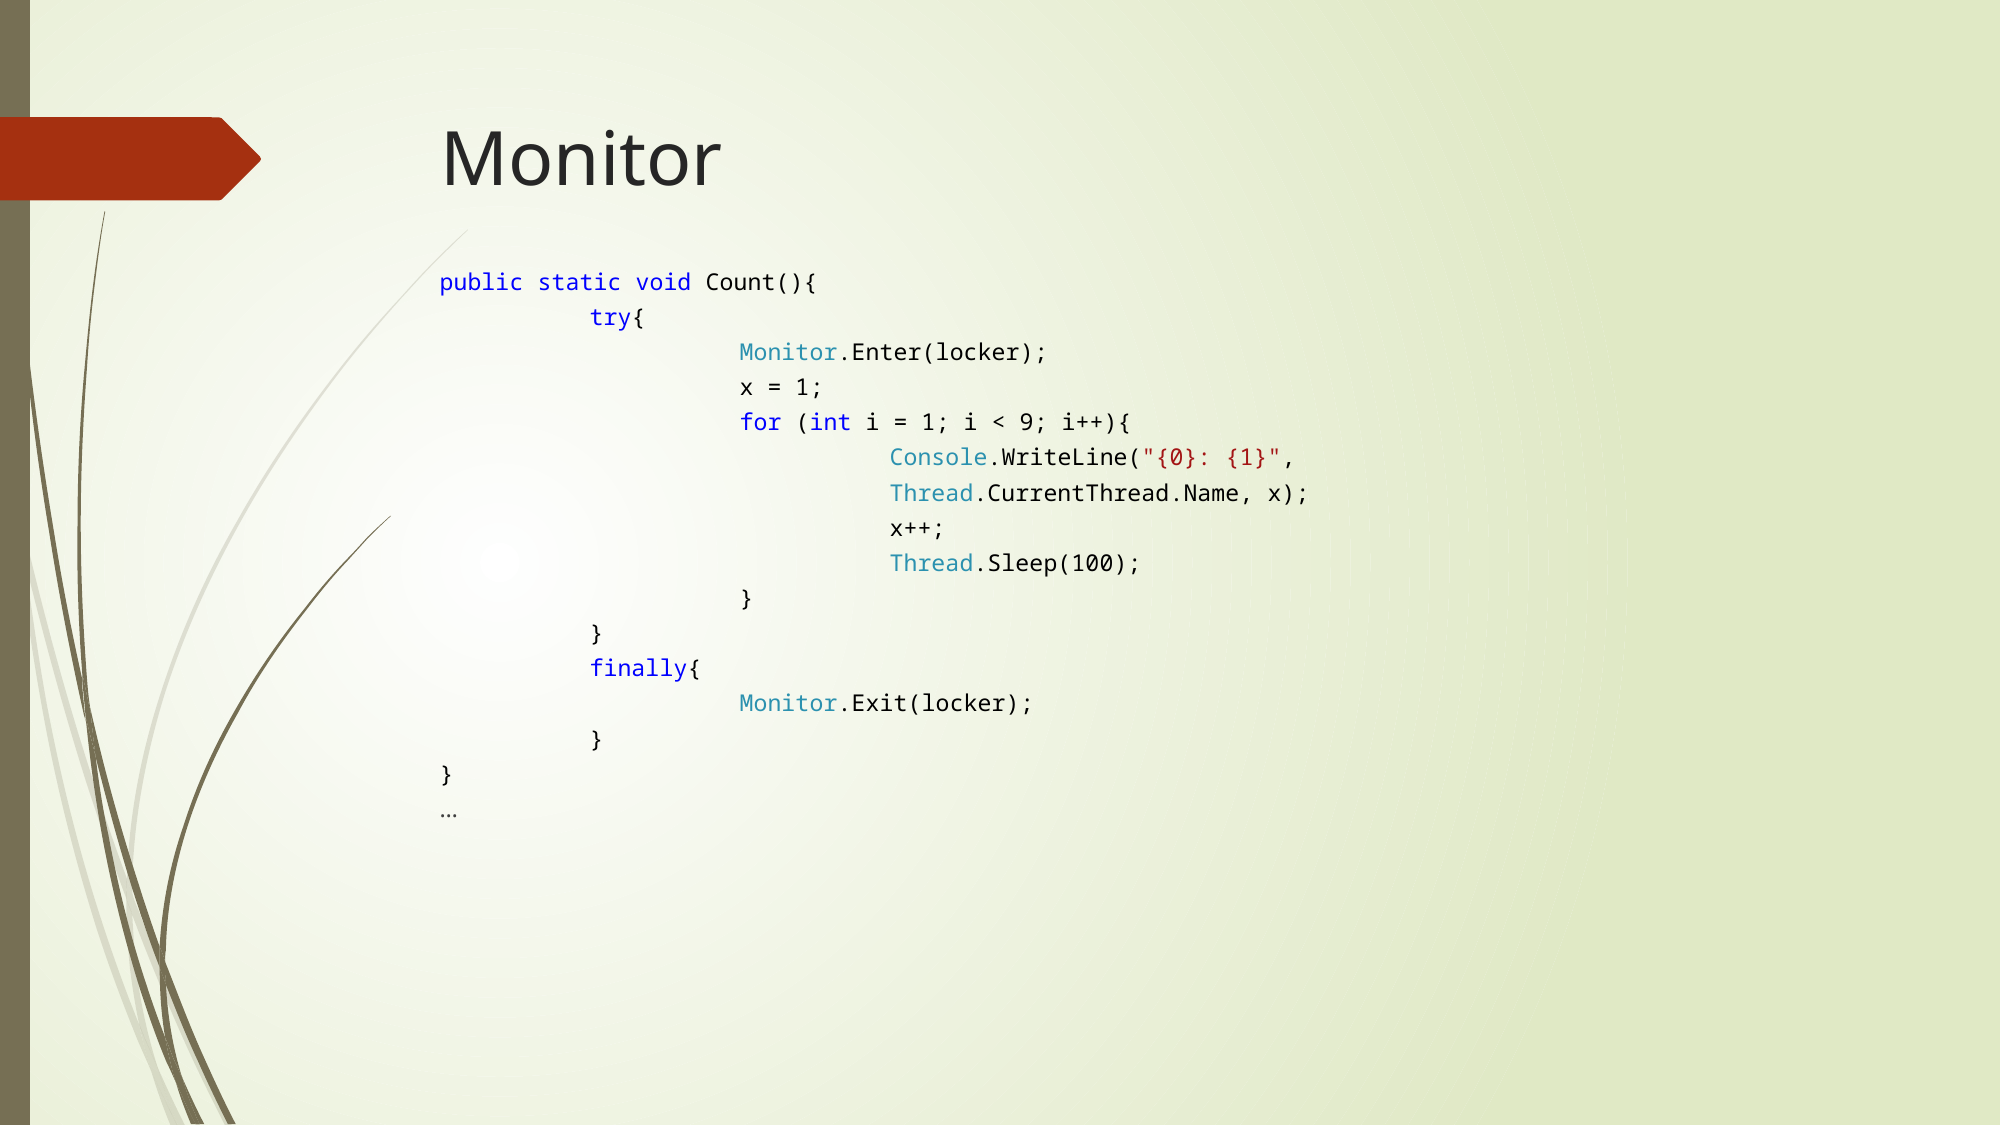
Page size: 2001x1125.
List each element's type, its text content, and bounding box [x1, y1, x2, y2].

title Monitor [425, 102, 1888, 264]
list public static void Count(){ try{ Monitor.Enter(locker); x = 1; for (int i = 1; i < 9; i++){ Console.WriteLine("{0}: {1}", Thread.CurrentThread.Name, x); x++; Thread.Sleep(100); } } finally{ Monitor.Exit(locker); } } … [424, 264, 1888, 970]
